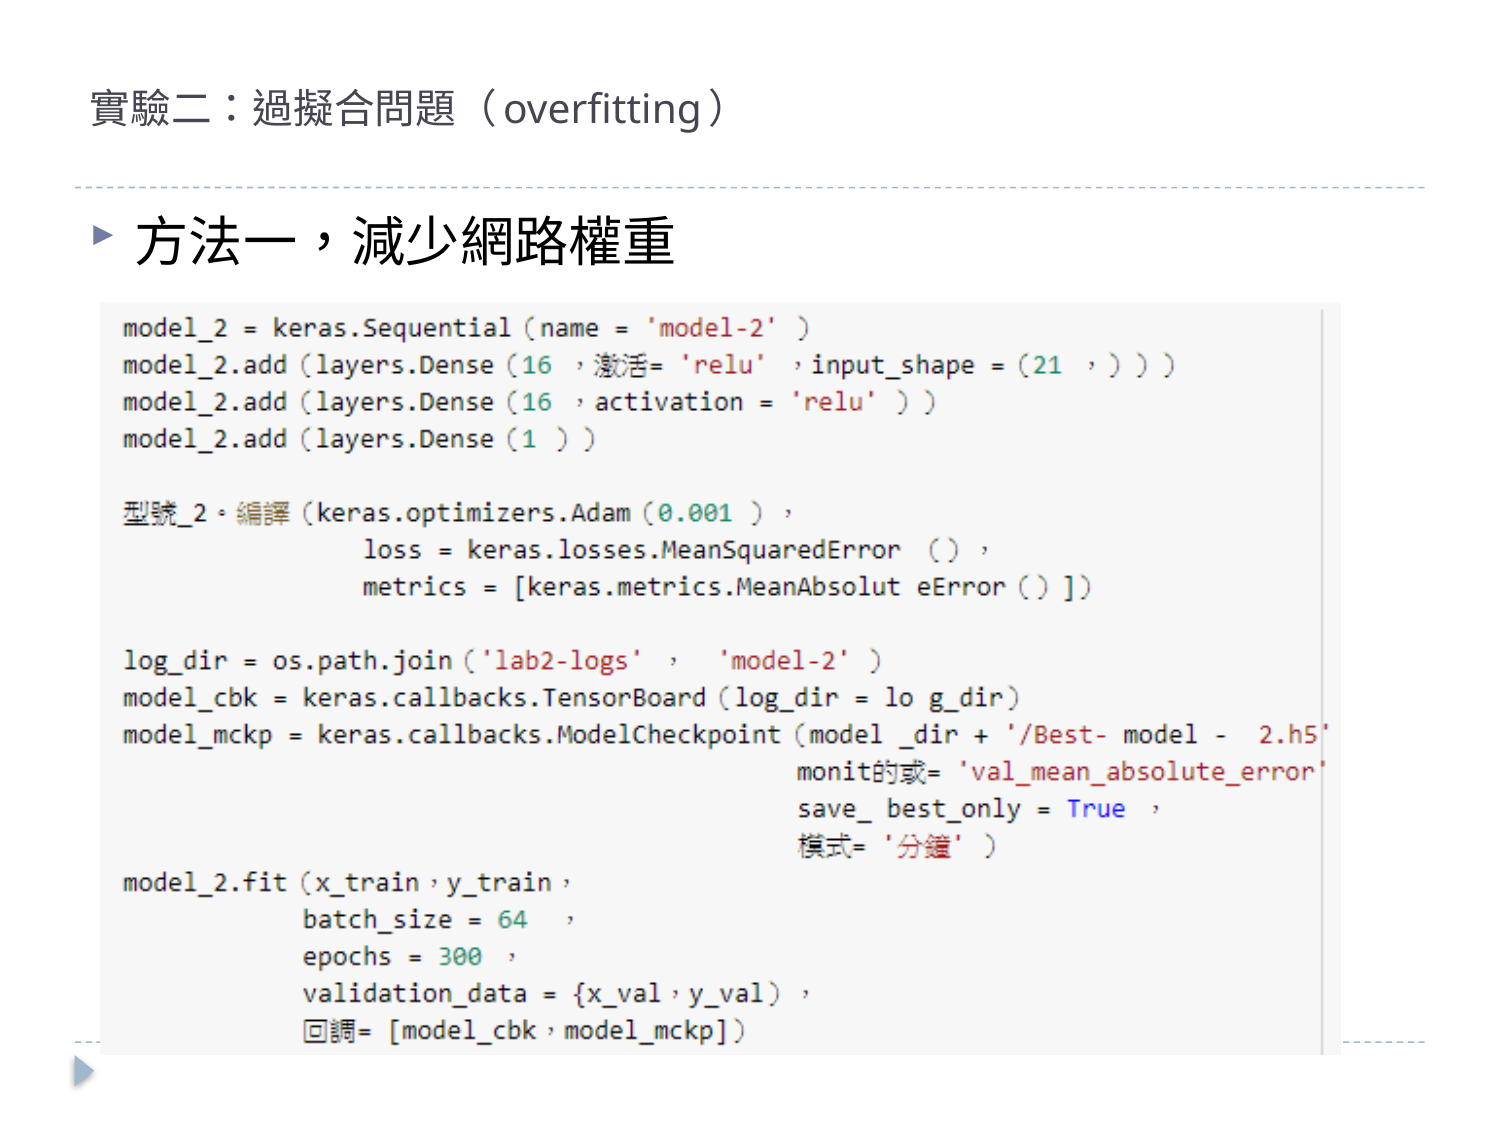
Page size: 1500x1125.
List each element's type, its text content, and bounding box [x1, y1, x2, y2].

list 方法一，減少網路權重 [75, 200, 1425, 1010]
title 實驗二：過擬合問題（overfitting） [75, 24, 1425, 188]
picture [100, 302, 1341, 1056]
